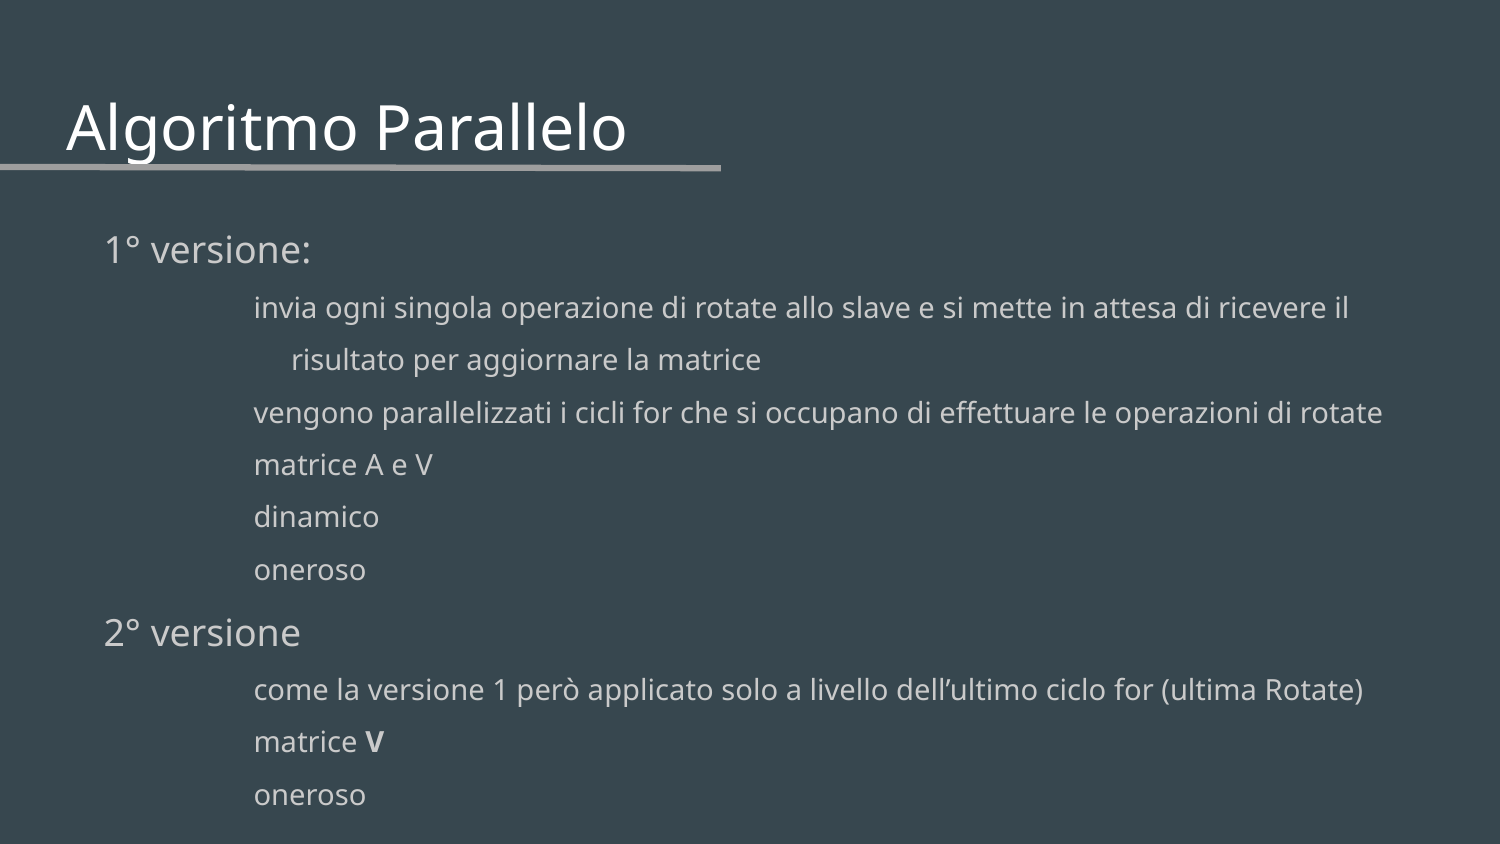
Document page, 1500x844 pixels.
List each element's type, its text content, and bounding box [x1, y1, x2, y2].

title Algoritmo Parallelo [51, 72, 1449, 167]
list 1° versione: invia ogni singola operazione di rotate allo slave e si mette in attesa di ricevere il risultato per aggiornare la matrice vengono parallelizzati i cicli for che si occupano di effettuare le operazioni di rotate matrice A e V dinamico oneroso 2° versione come la versione 1 però applicato solo a livello dell’ultimo ciclo for (ultima Rotate) matrice V oneroso [51, 189, 1449, 750]
